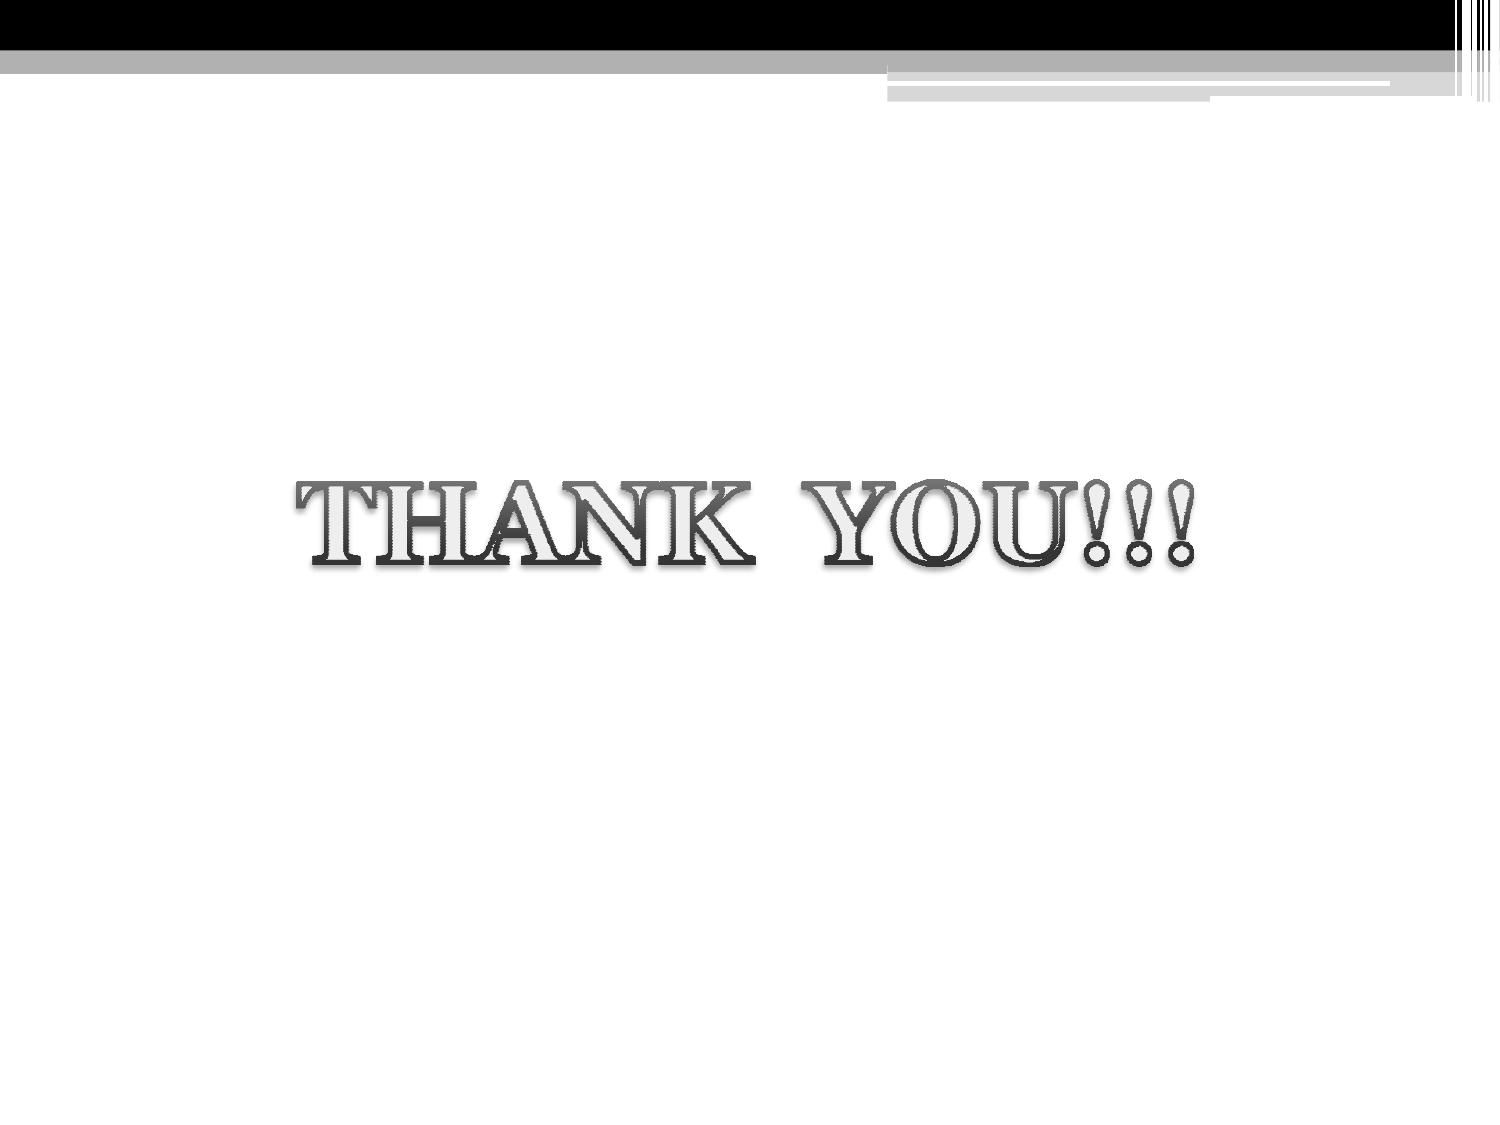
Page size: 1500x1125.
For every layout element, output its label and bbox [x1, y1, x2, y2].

picture [289, 479, 1201, 579]
